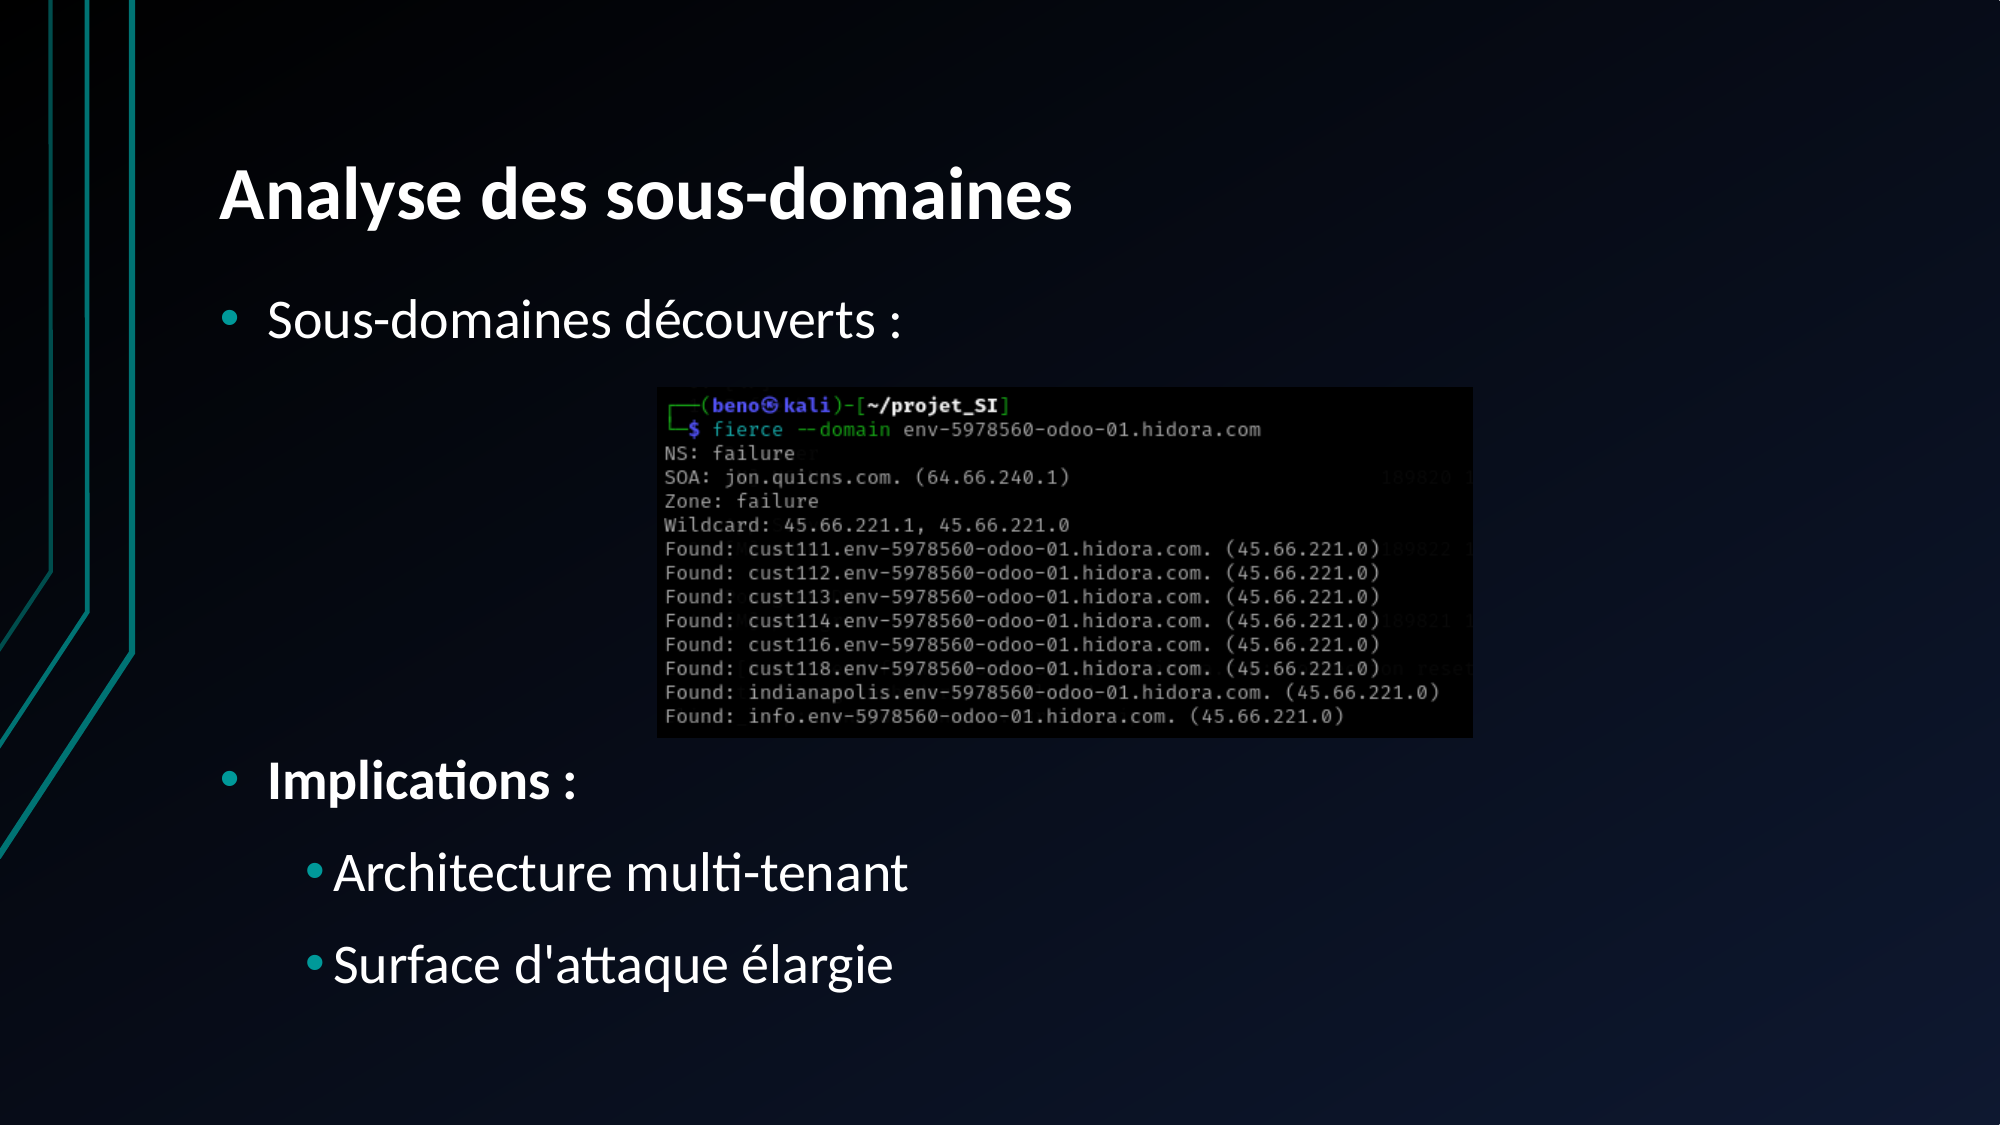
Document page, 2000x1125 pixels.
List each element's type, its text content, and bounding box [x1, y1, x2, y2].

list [656, 387, 1473, 738]
title Analyse des sous-domaines [199, 45, 1900, 246]
list Sous-domaines découverts : Implications : Architecture multi-tenant Surface d'attaque élargie [199, 279, 1201, 1013]
